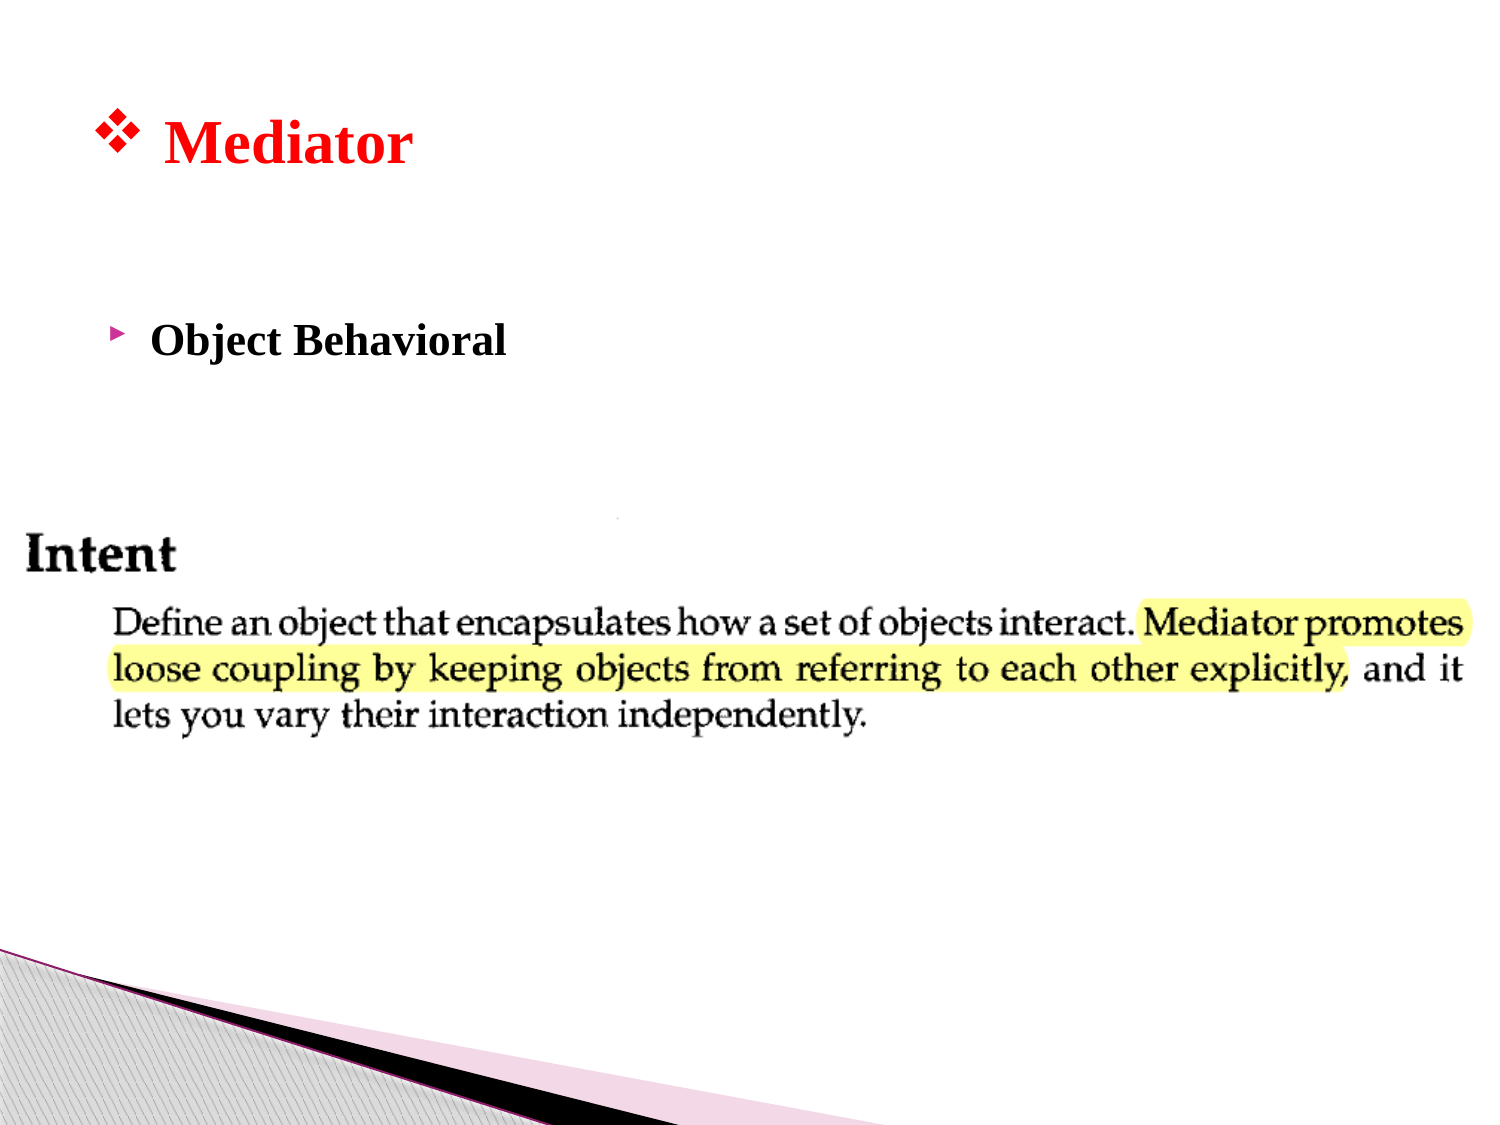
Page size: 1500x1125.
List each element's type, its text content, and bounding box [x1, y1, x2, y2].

list Object Behavioral [75, 774, 1438, 1018]
list Object Behavioral [75, 275, 1438, 515]
title Mediator [75, 45, 1425, 233]
picture [7, 515, 1488, 763]
